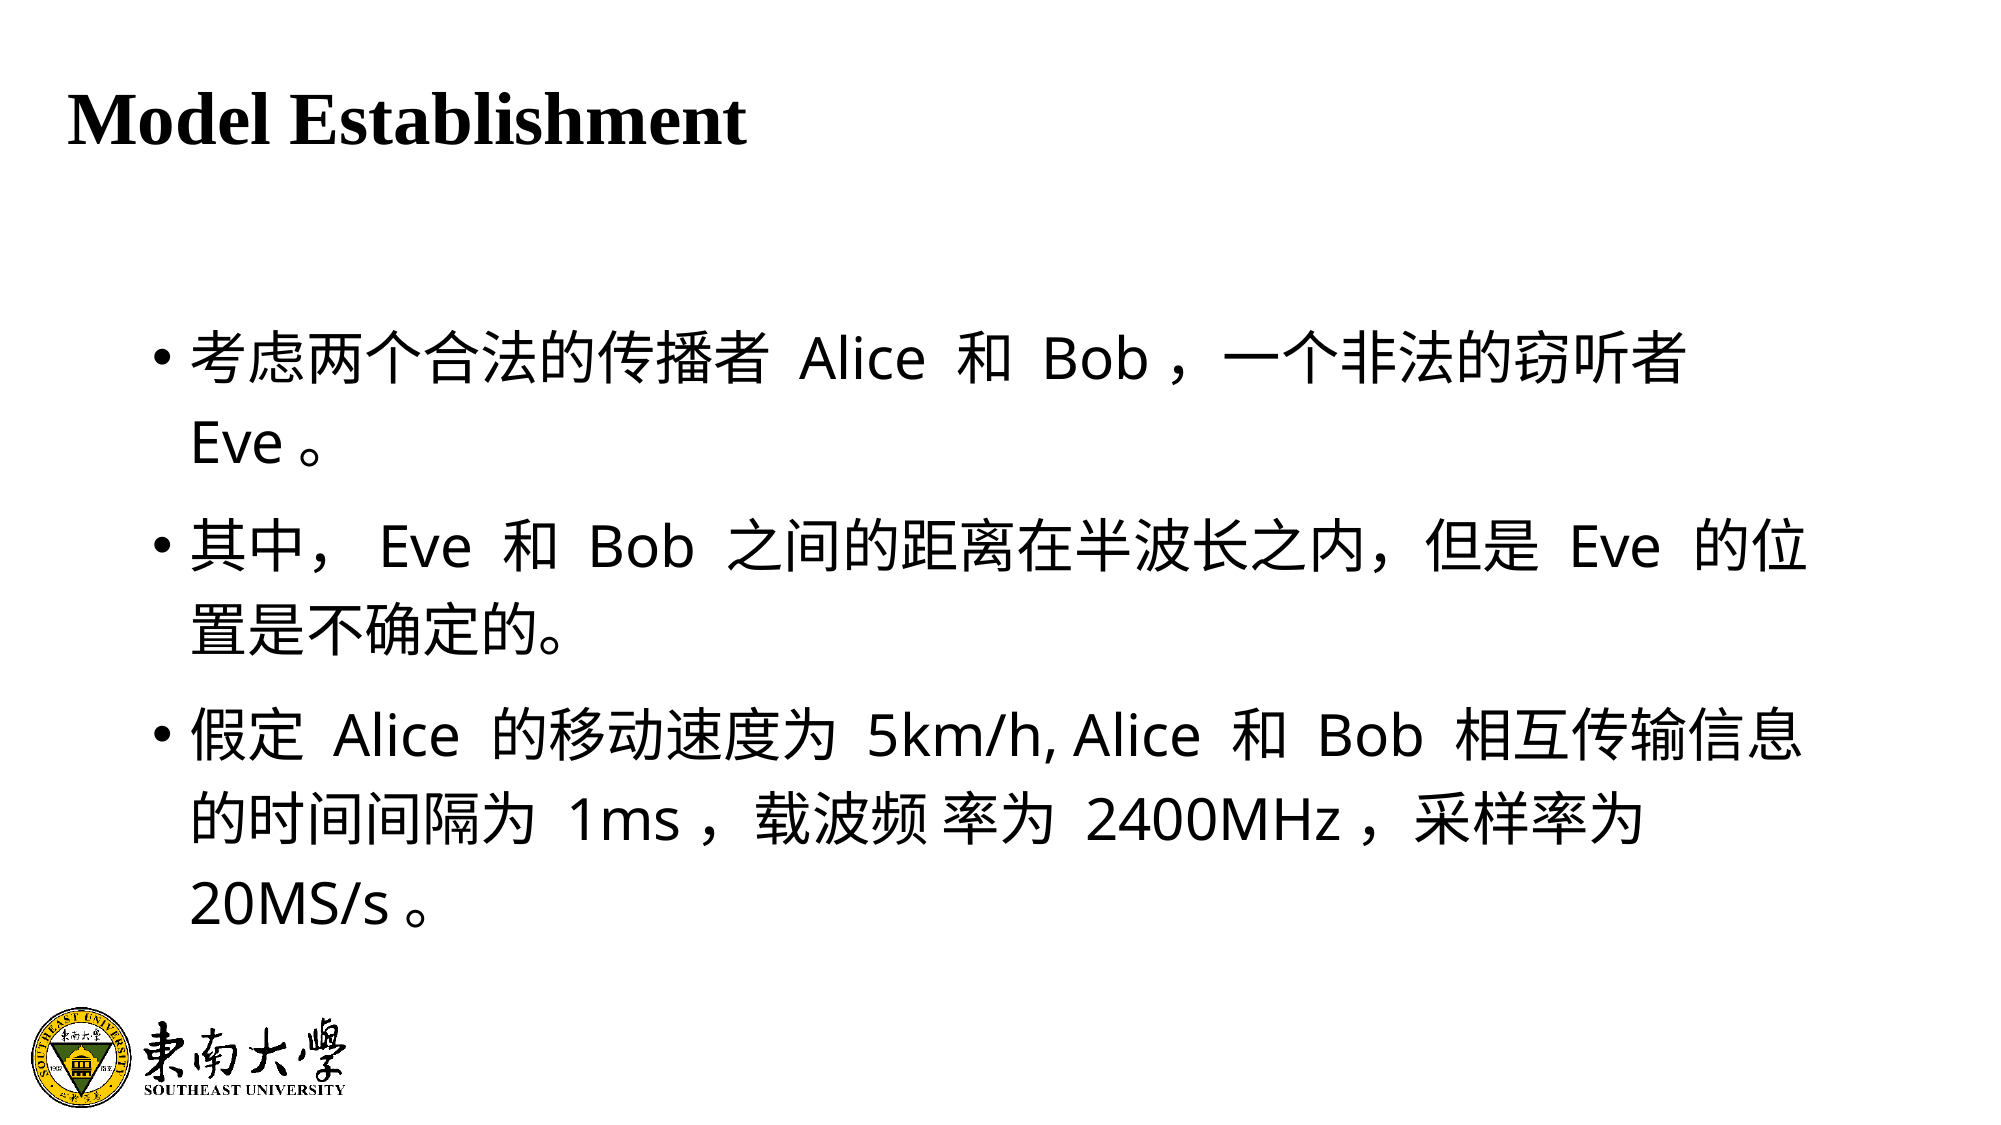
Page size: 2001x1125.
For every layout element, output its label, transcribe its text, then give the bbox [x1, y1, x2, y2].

picture [31, 1007, 346, 1108]
text_box Model Establishment [52, 61, 771, 167]
text_box 考虑两个合法的传播者 Alice 和 Bob，一个非法的窃听者 Eve。 其中，Eve 和 Bob 之间的距离在半波长之内，但是 Eve 的位置是不确定的。 假定 Alice 的移动速度为 5km/h, Alice 和 Bob 相互传输信息的时间间隔为 1ms，载波频 率为 2400MHz，采样率为 20MS/s。 [137, 299, 1863, 1014]
